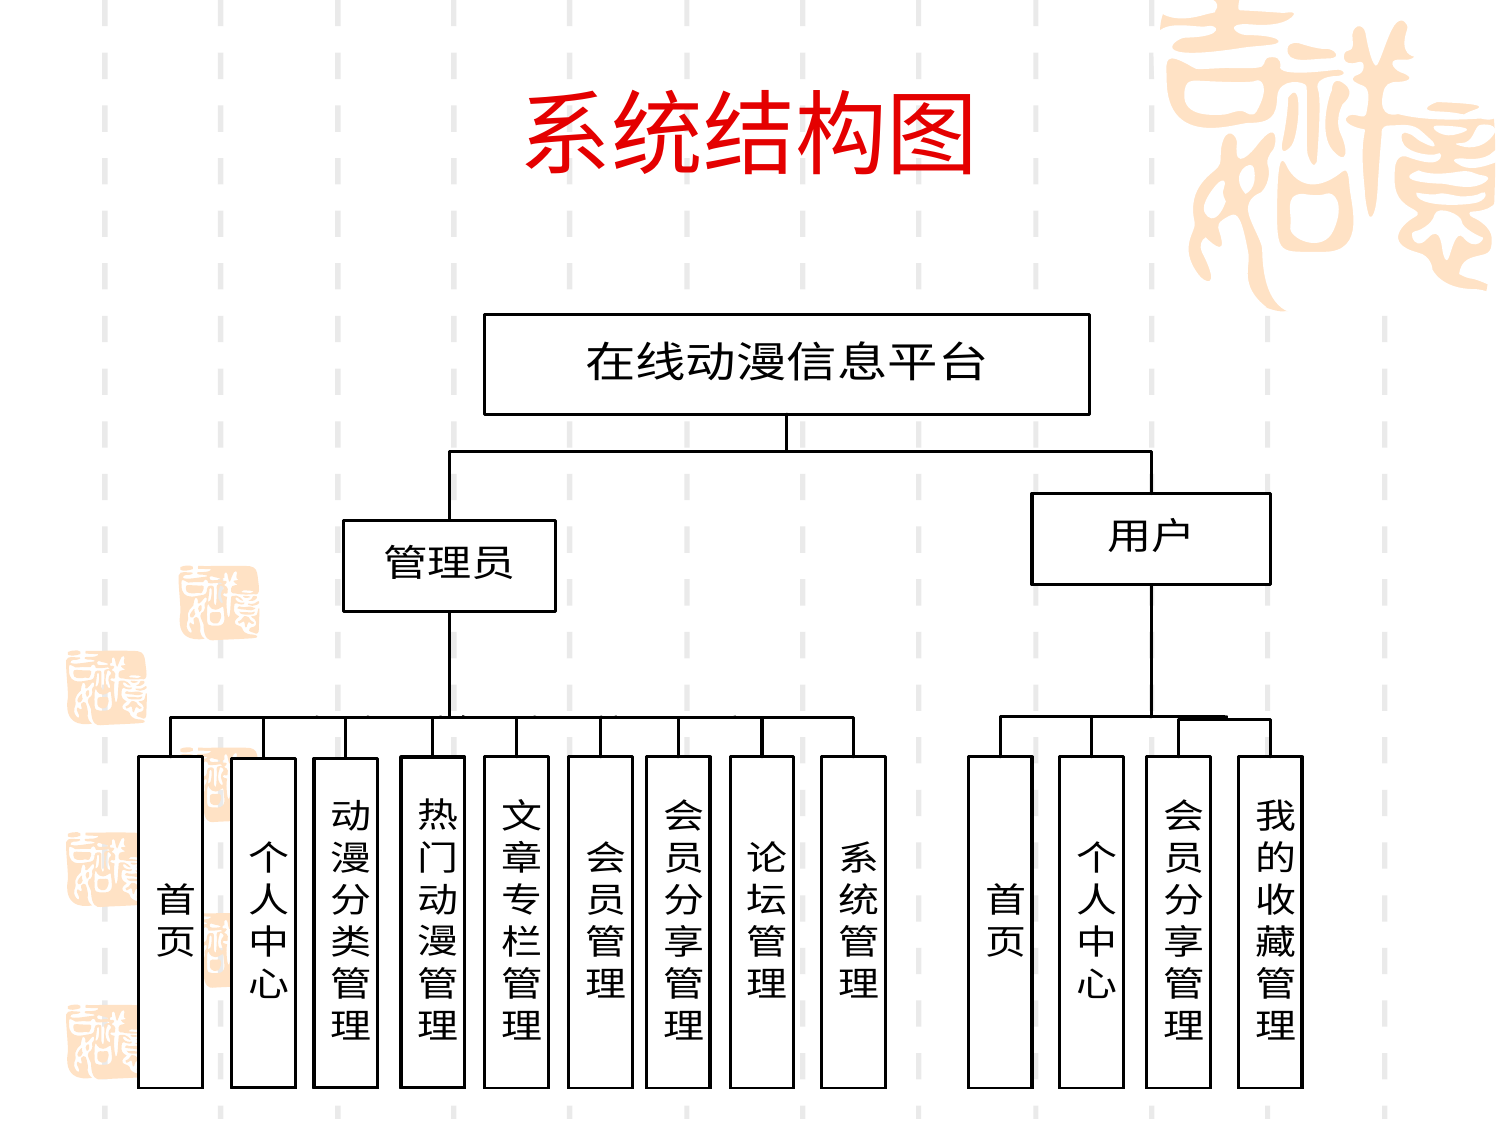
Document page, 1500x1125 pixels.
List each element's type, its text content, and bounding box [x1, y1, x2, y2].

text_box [74, 224, 1402, 1090]
title 系统结构图 [48, 37, 1451, 226]
